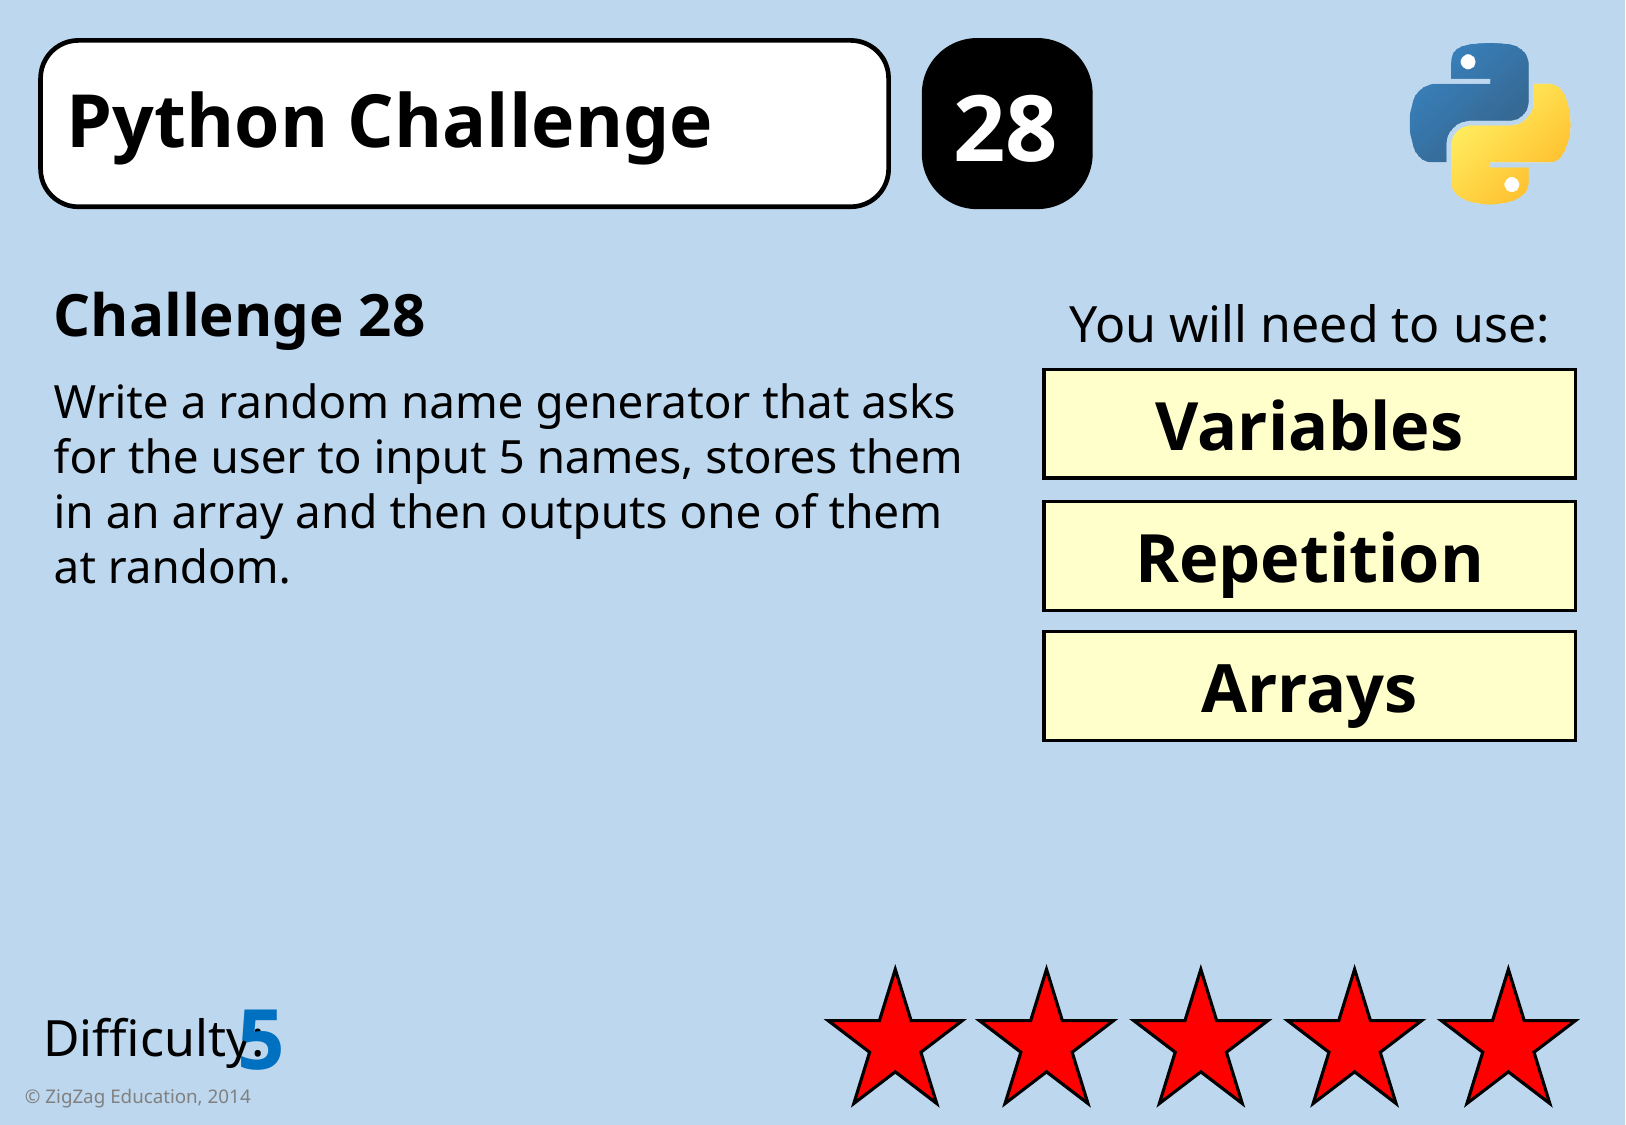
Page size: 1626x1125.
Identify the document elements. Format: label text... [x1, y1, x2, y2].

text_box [1043, 274, 1576, 741]
text_box [977, 967, 1116, 1105]
text_box [1132, 967, 1270, 1105]
picture [1380, 36, 1602, 209]
text_box [1285, 967, 1424, 1105]
text_box [1439, 967, 1578, 1105]
text_box [826, 967, 964, 1105]
text_box 5 [221, 988, 378, 1085]
text_box Challenge 28 Write a random name generator that asks for the user to input 5 names, stores them in an array and then outputs one of them at random. [38, 269, 985, 910]
text_box 28 [938, 61, 1074, 187]
